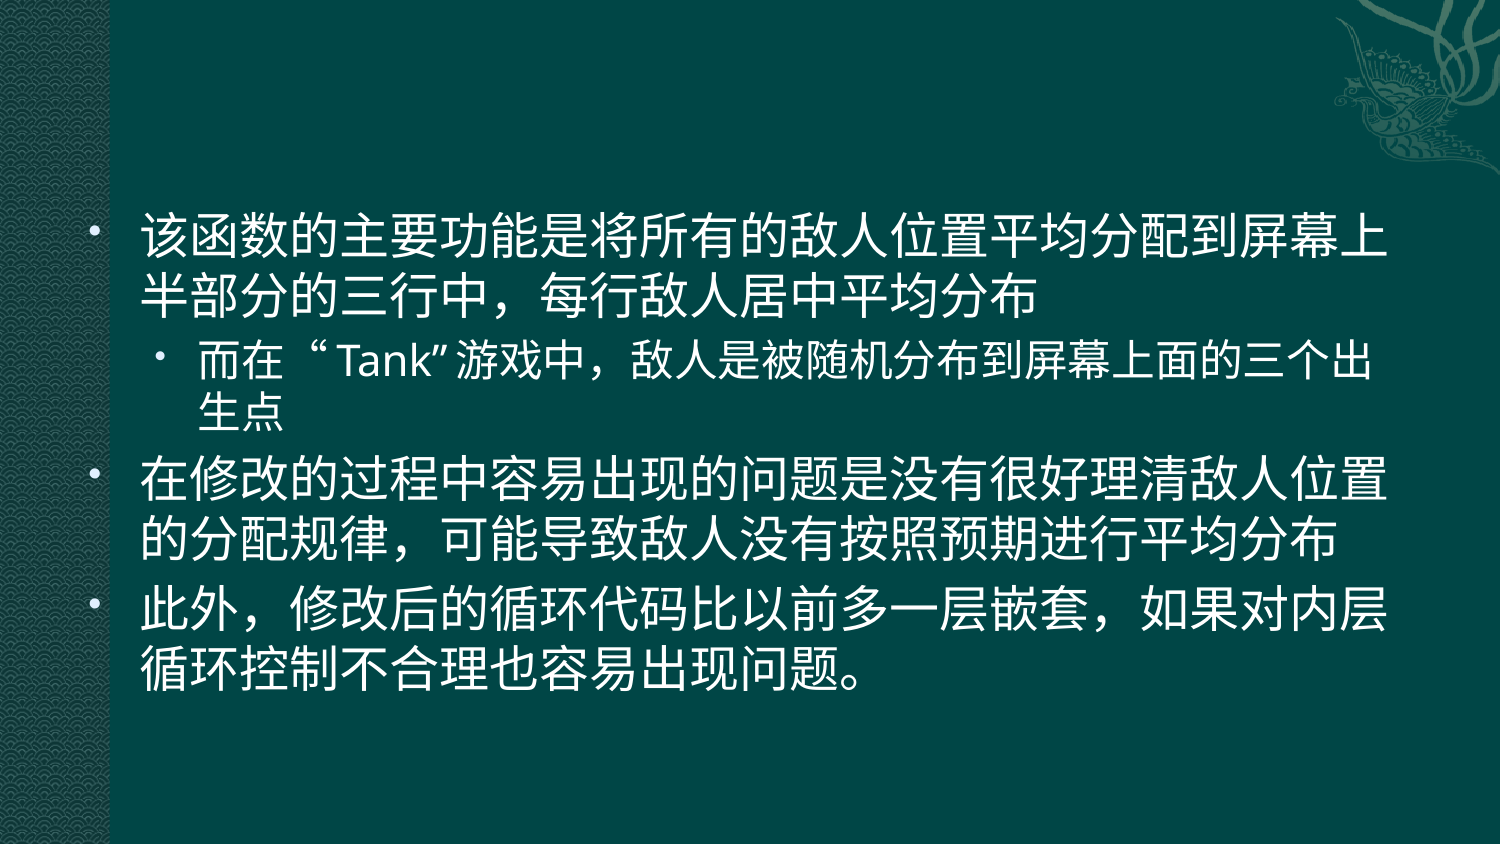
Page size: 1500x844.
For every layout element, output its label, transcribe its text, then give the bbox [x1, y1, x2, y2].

list 该函数的主要功能是将所有的敌人位置平均分配到屏幕上半部分的三行中，每行敌人居中平均分布 而在“Tank”游戏中，敌人是被随机分布到屏幕上面的三个出生点 在修改的过程中容易出现的问题是没有很好理清敌人位置的分配规律，可能导致敌人没有按照预期进行平均分布 此外，修改后的循环代码比以前多一层嵌套，如果对内层循环控制不合理也容易出现问题。 [75, 196, 1425, 754]
picture [0, 0, 110, 844]
